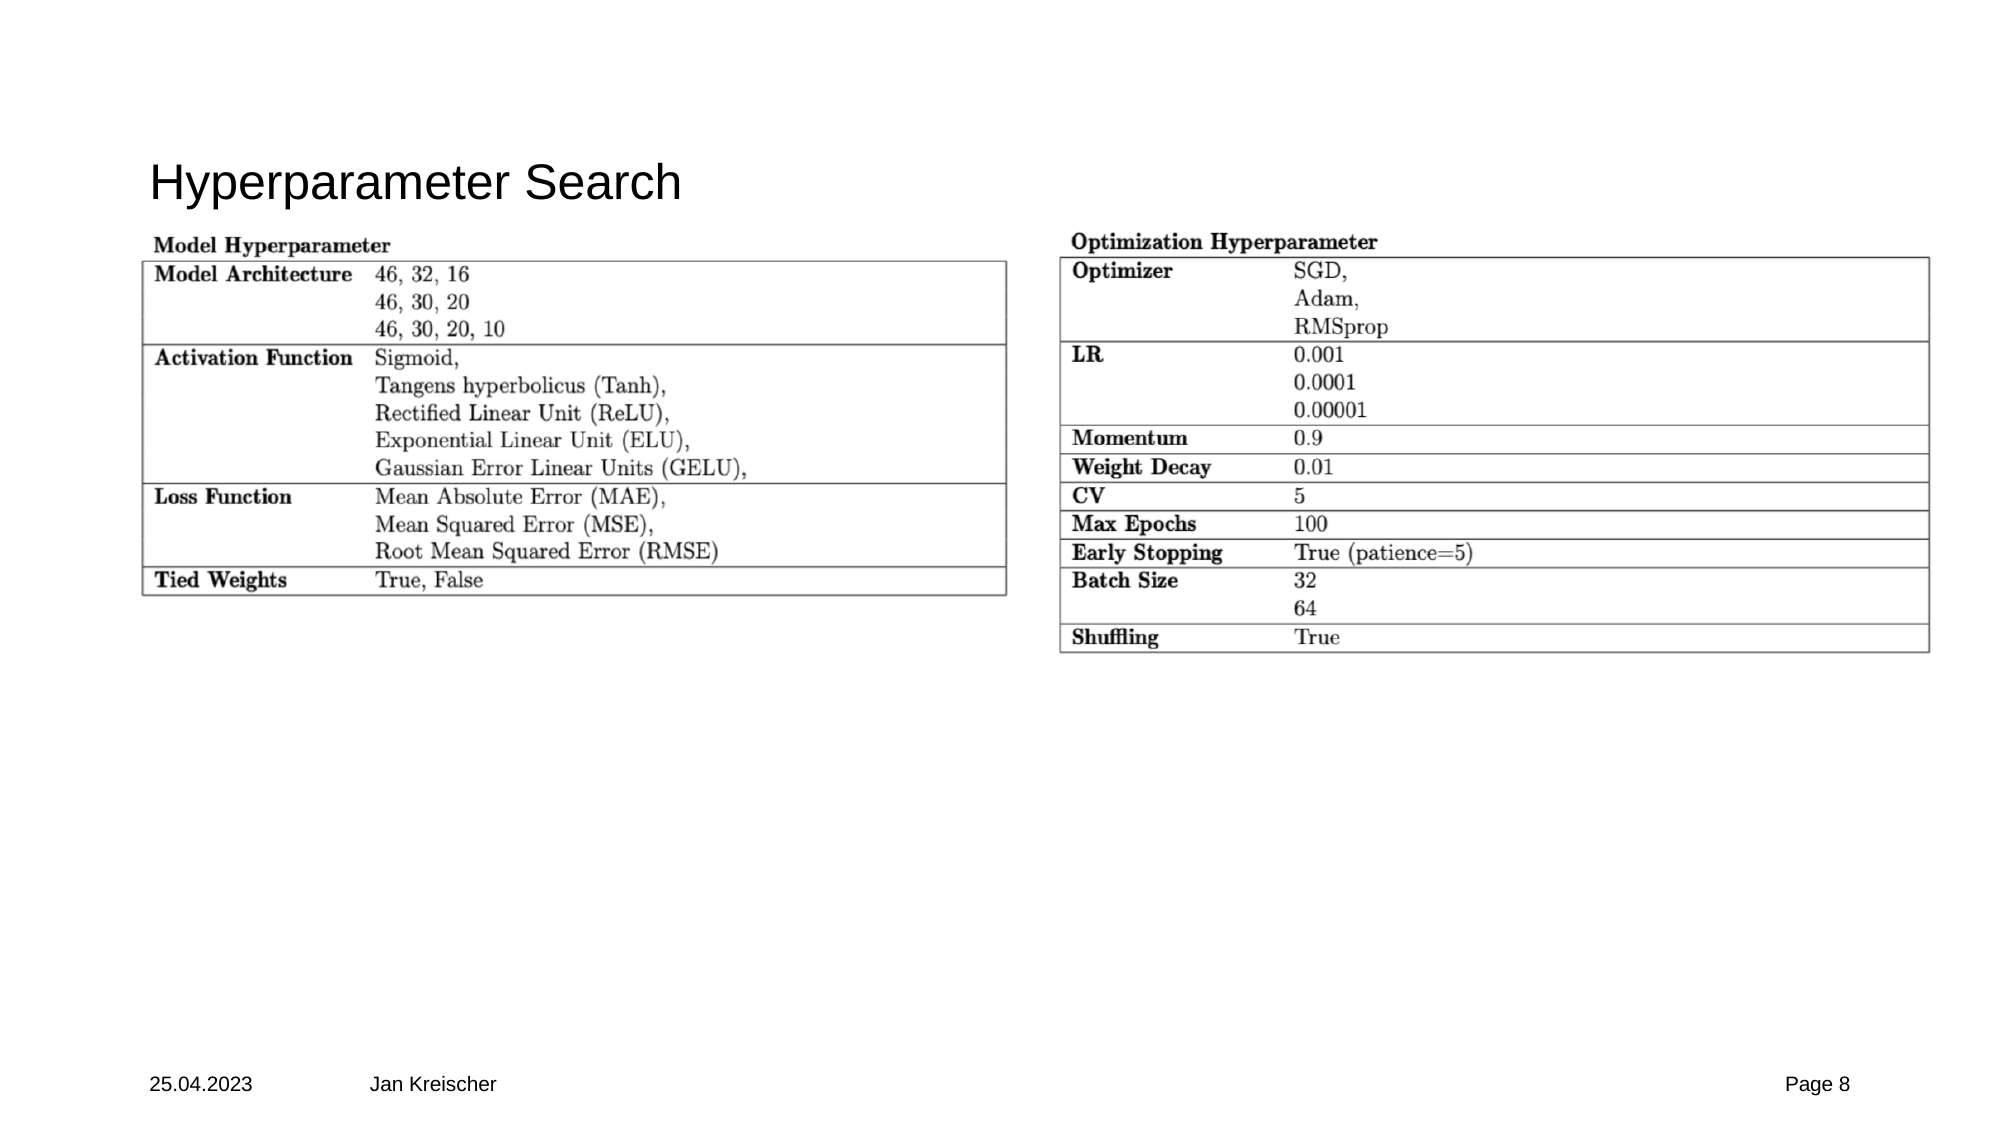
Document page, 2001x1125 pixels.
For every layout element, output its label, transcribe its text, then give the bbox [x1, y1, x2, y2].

slide_number Page ‹#› [1714, 1070, 1851, 1106]
footer Jan Kreischer [369, 1070, 1520, 1106]
picture [121, 222, 1020, 613]
title Hyperparameter Search [149, 134, 1851, 235]
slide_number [149, 1070, 354, 1106]
picture [1041, 222, 1947, 669]
